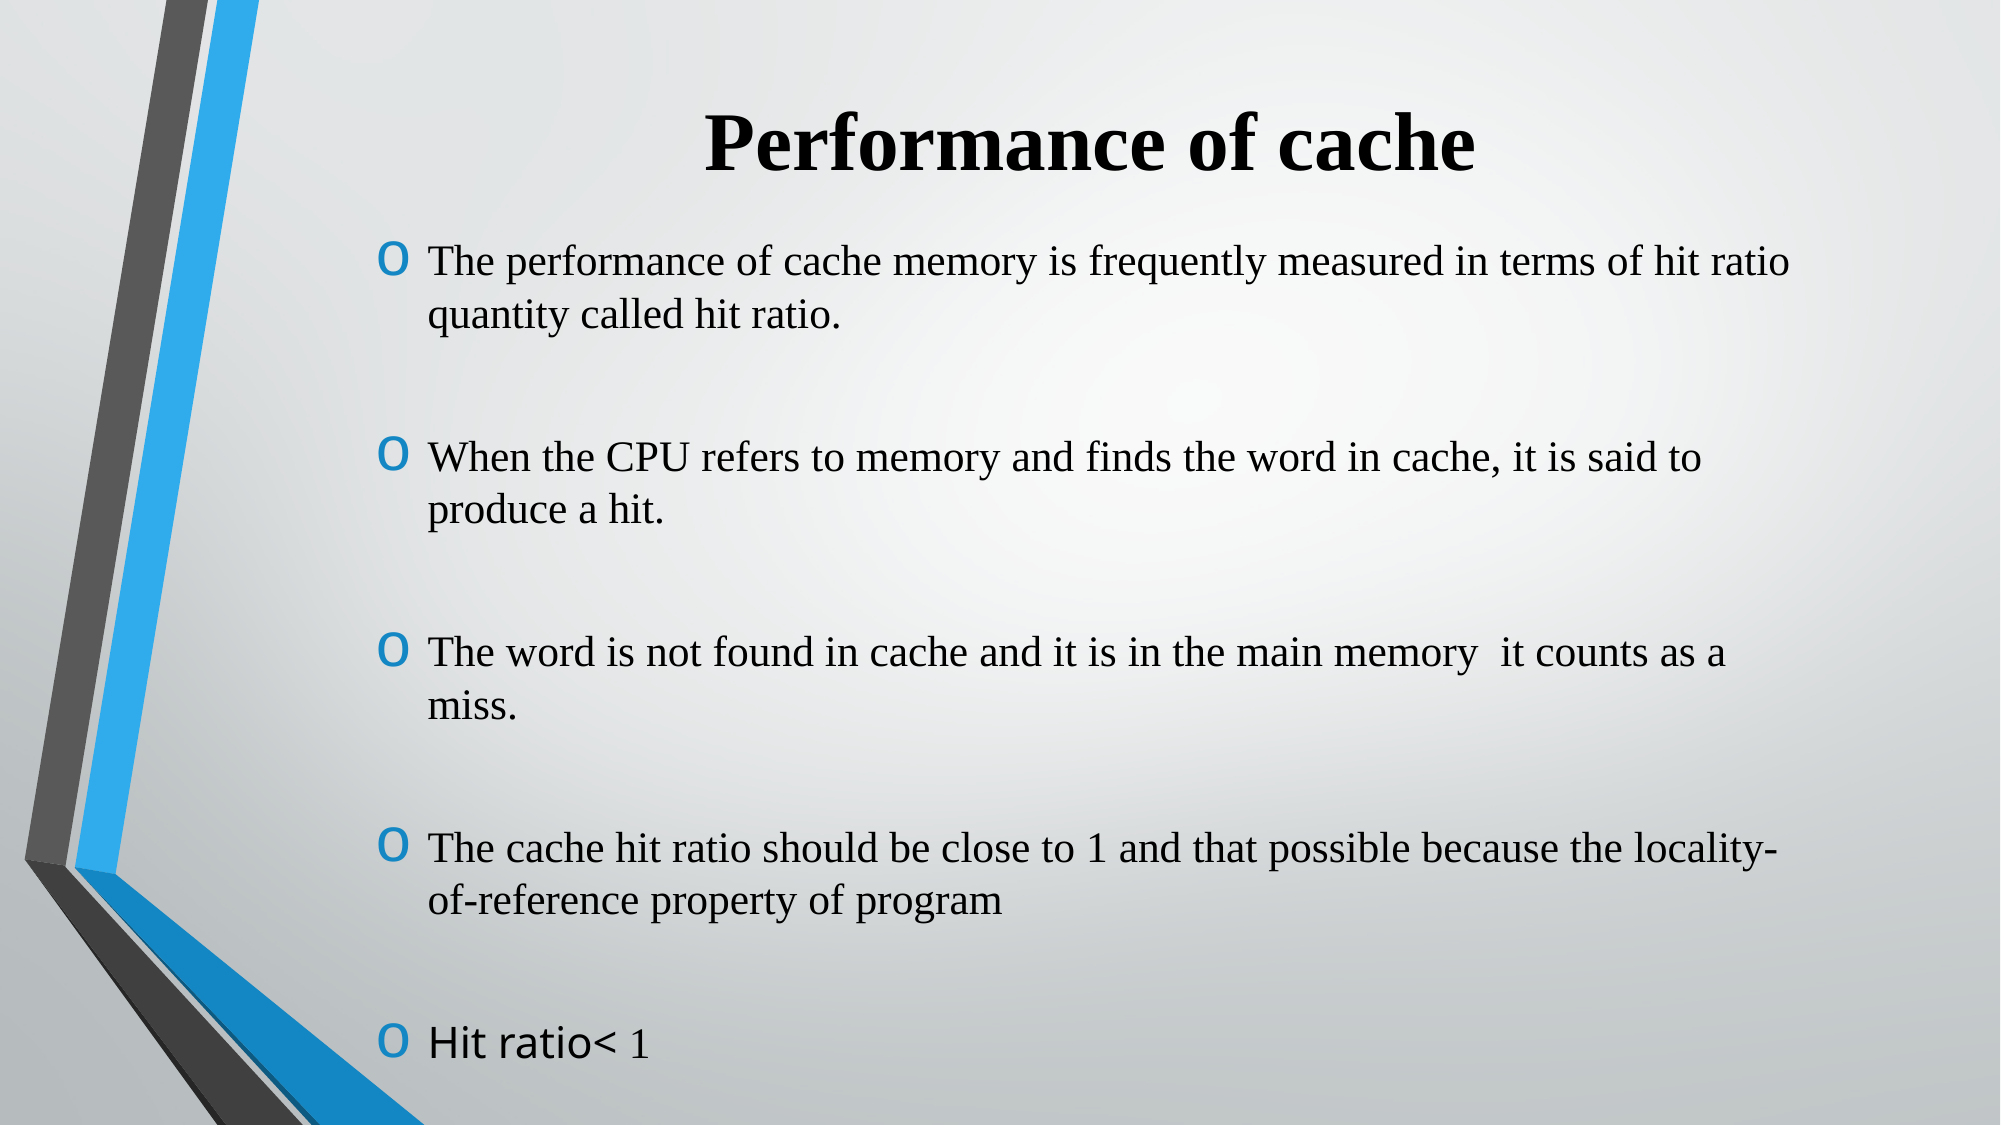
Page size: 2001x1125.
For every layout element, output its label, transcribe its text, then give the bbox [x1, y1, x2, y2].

title Performance of cache [344, 54, 1839, 221]
